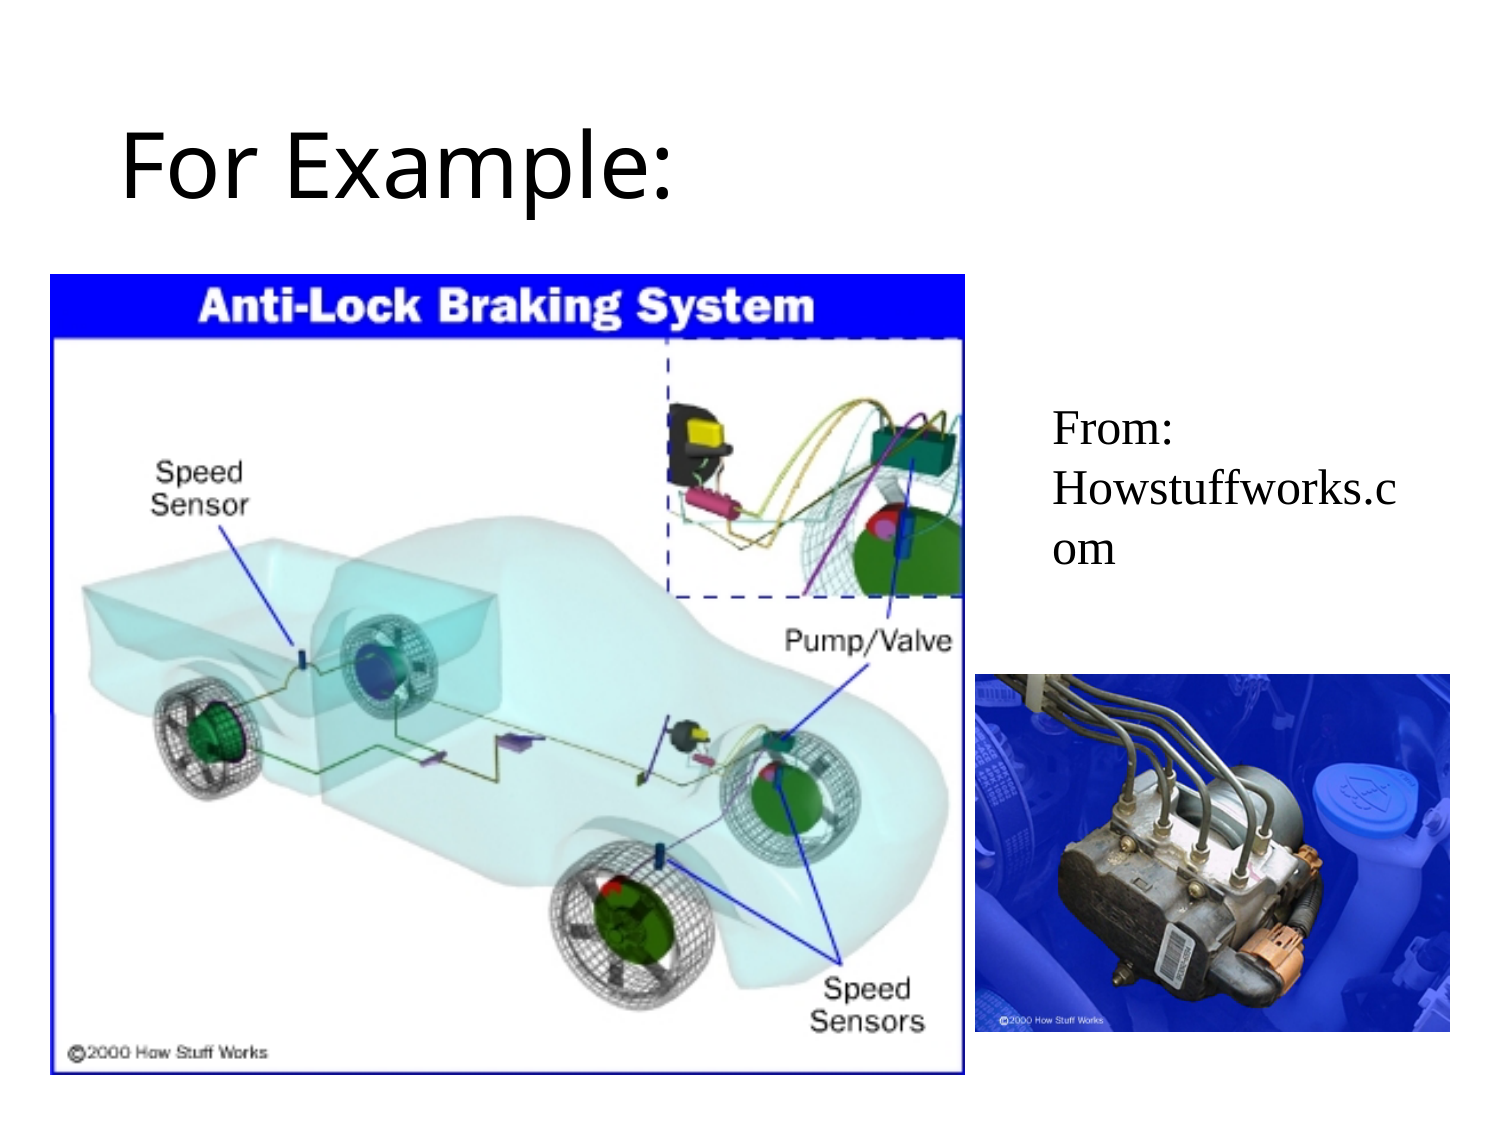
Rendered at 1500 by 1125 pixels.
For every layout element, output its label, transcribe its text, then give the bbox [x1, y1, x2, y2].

text_box From: Howstuffworks.com [1037, 387, 1413, 583]
title For Example: [103, 59, 1397, 278]
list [49, 274, 965, 1076]
picture [974, 674, 1450, 1032]
